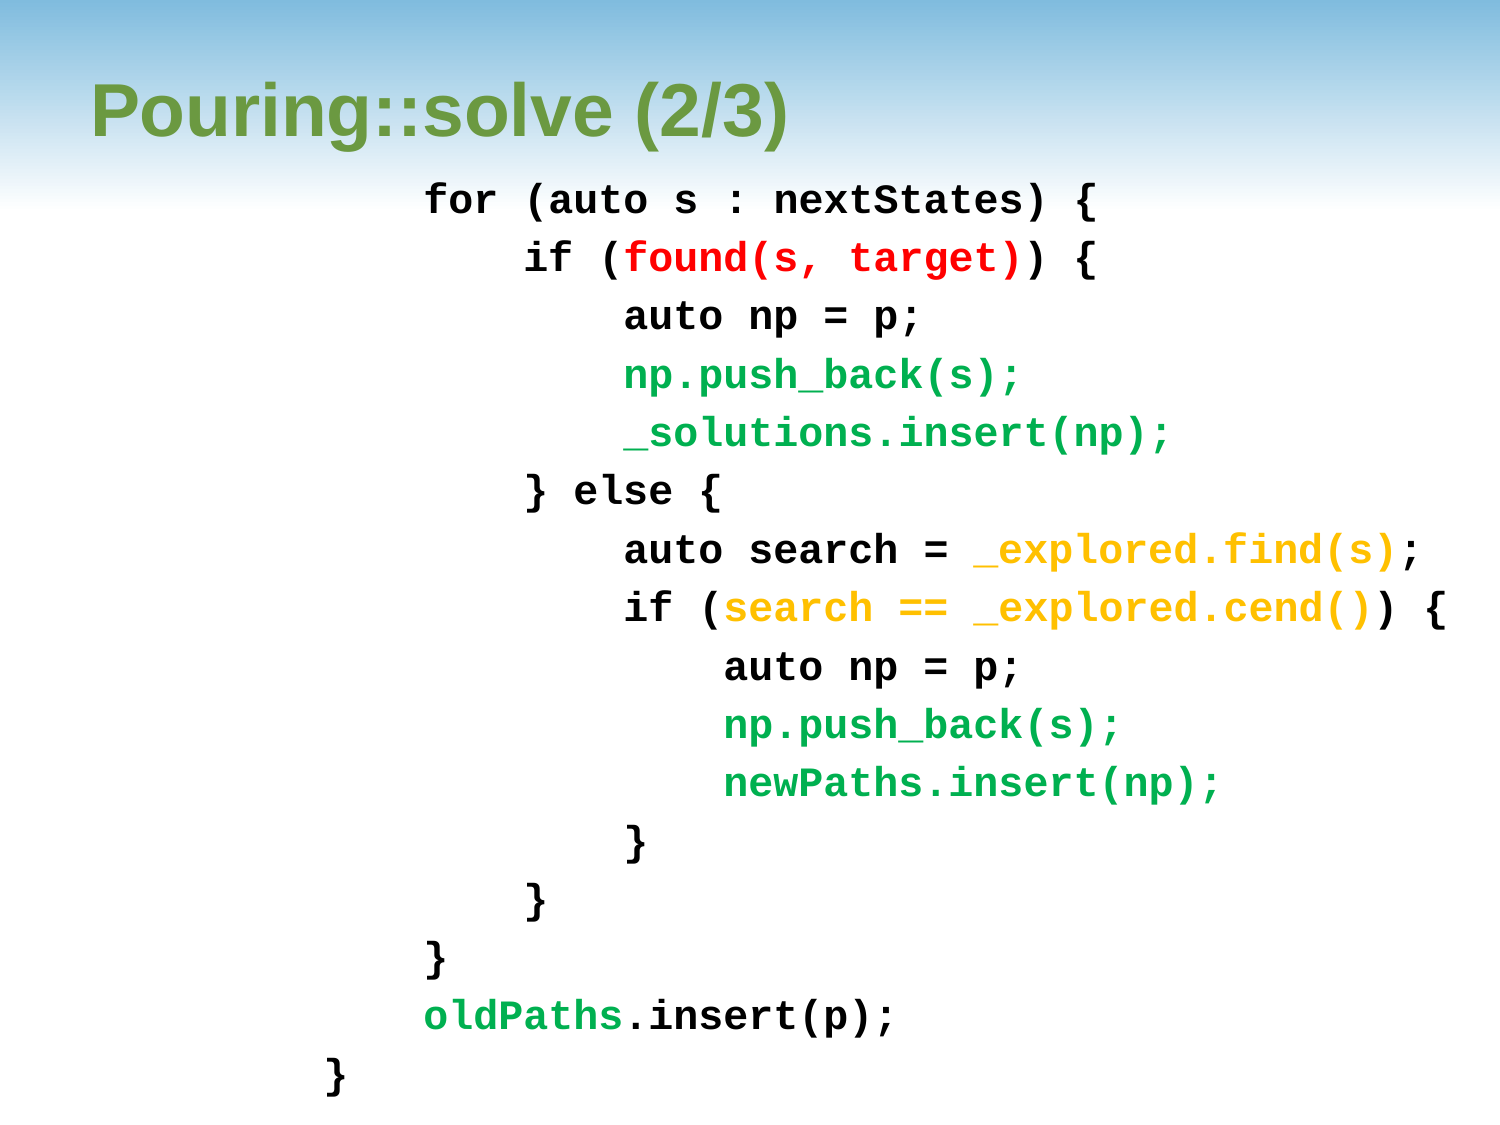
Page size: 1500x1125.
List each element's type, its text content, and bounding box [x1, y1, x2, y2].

title Pouring::solve (2/3) [75, 12, 1438, 164]
list for (auto s : nextStates) { if (found(s, target)) { auto np = p; np.push_back(s); _solutions.insert(np); } else { auto search = _explored.find(s); if (search == _explored.cend()) { auto np = p; np.push_back(s); newPaths.insert(np); } } } oldPaths.insert(p); } [8, 164, 1500, 1121]
